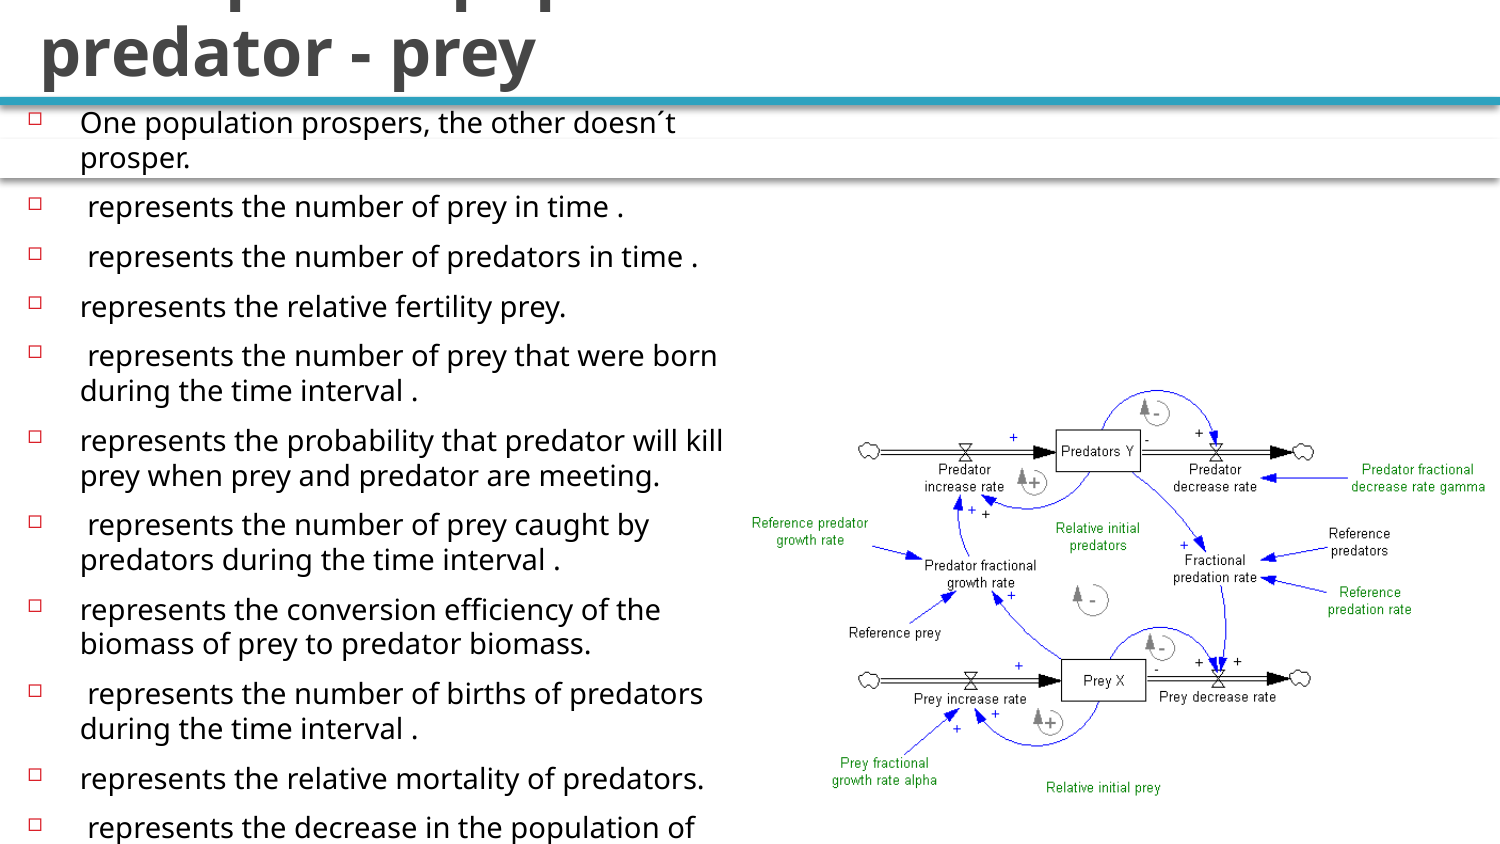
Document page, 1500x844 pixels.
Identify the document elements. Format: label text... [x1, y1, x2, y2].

title Two species populations models of predator - prey [24, 19, 1493, 97]
picture [739, 374, 1494, 802]
